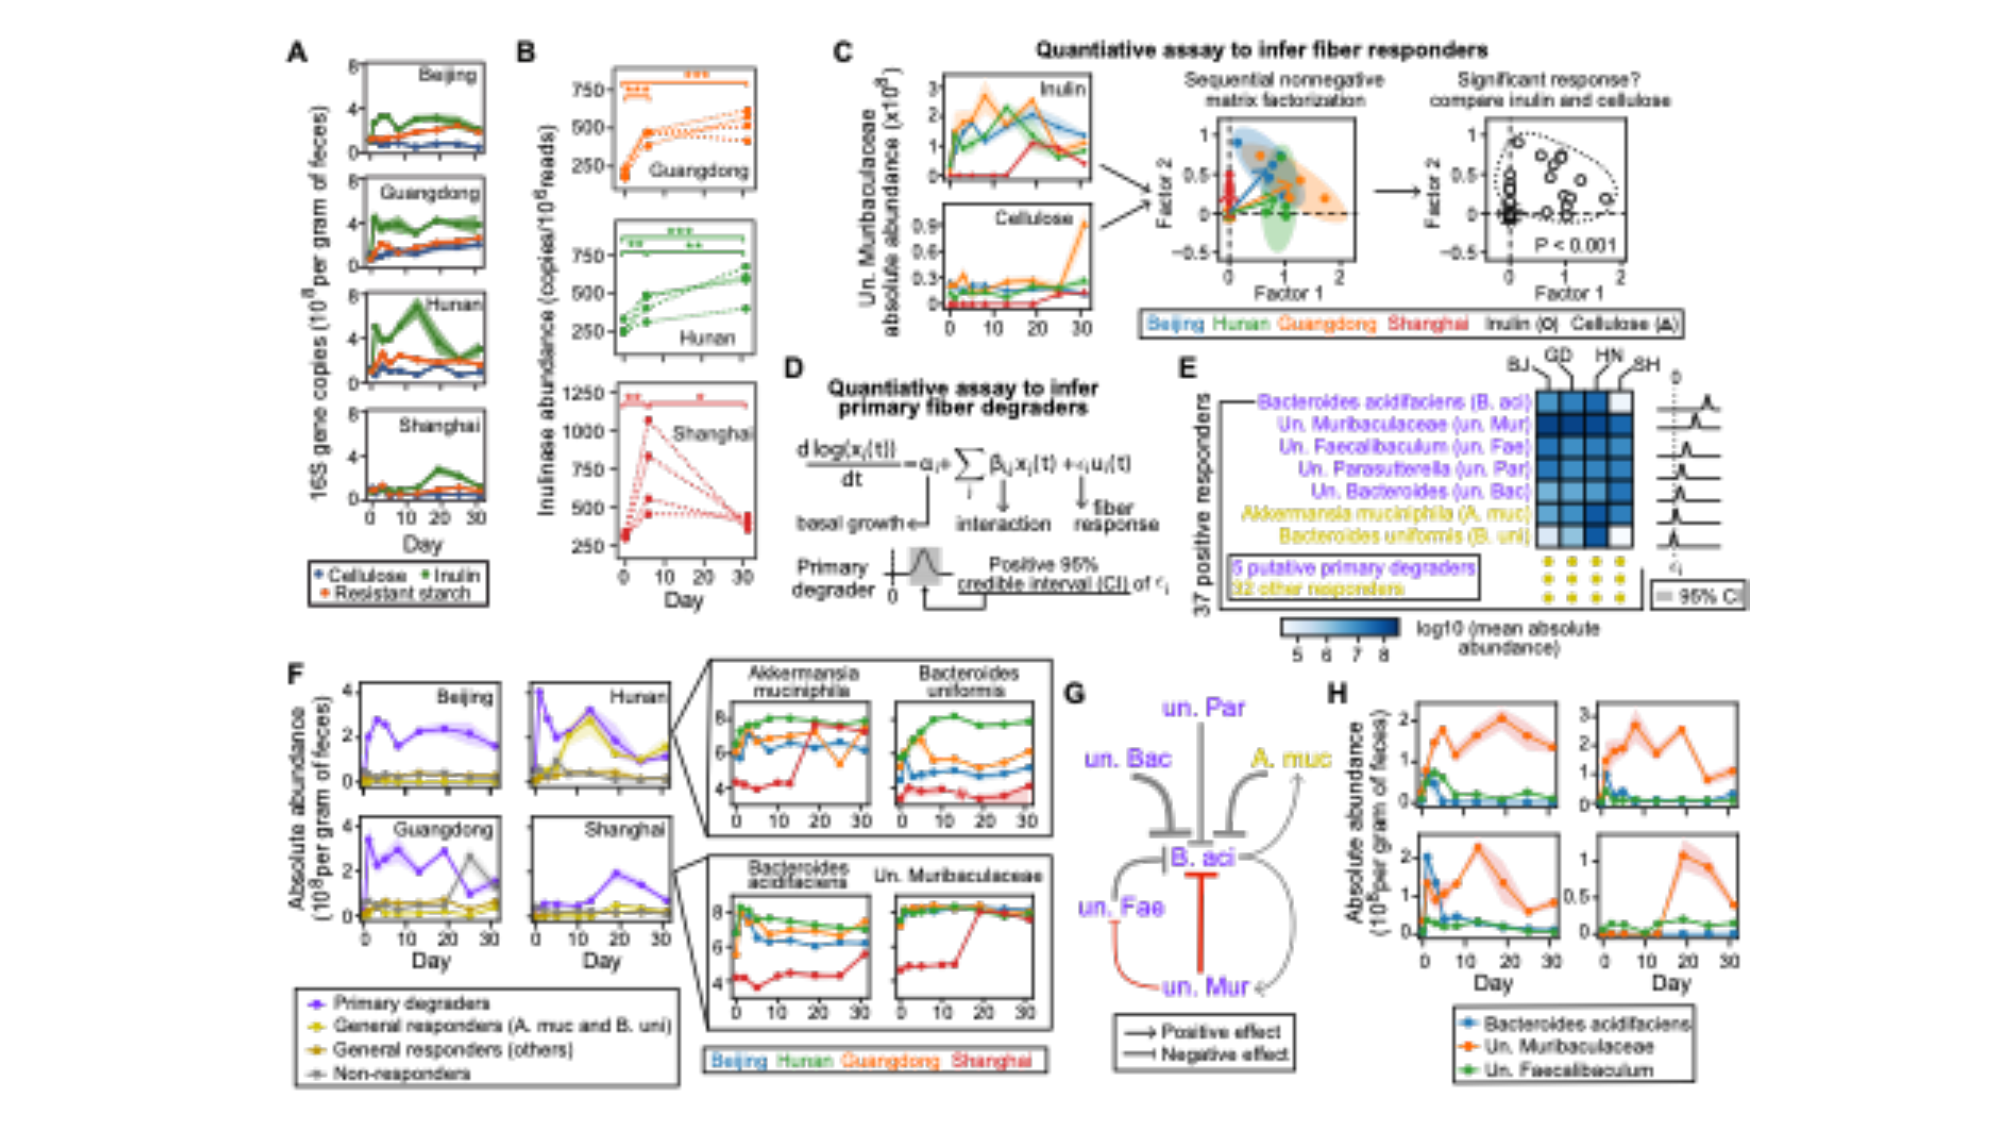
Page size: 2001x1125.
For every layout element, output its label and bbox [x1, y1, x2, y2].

picture [280, 28, 1750, 1097]
